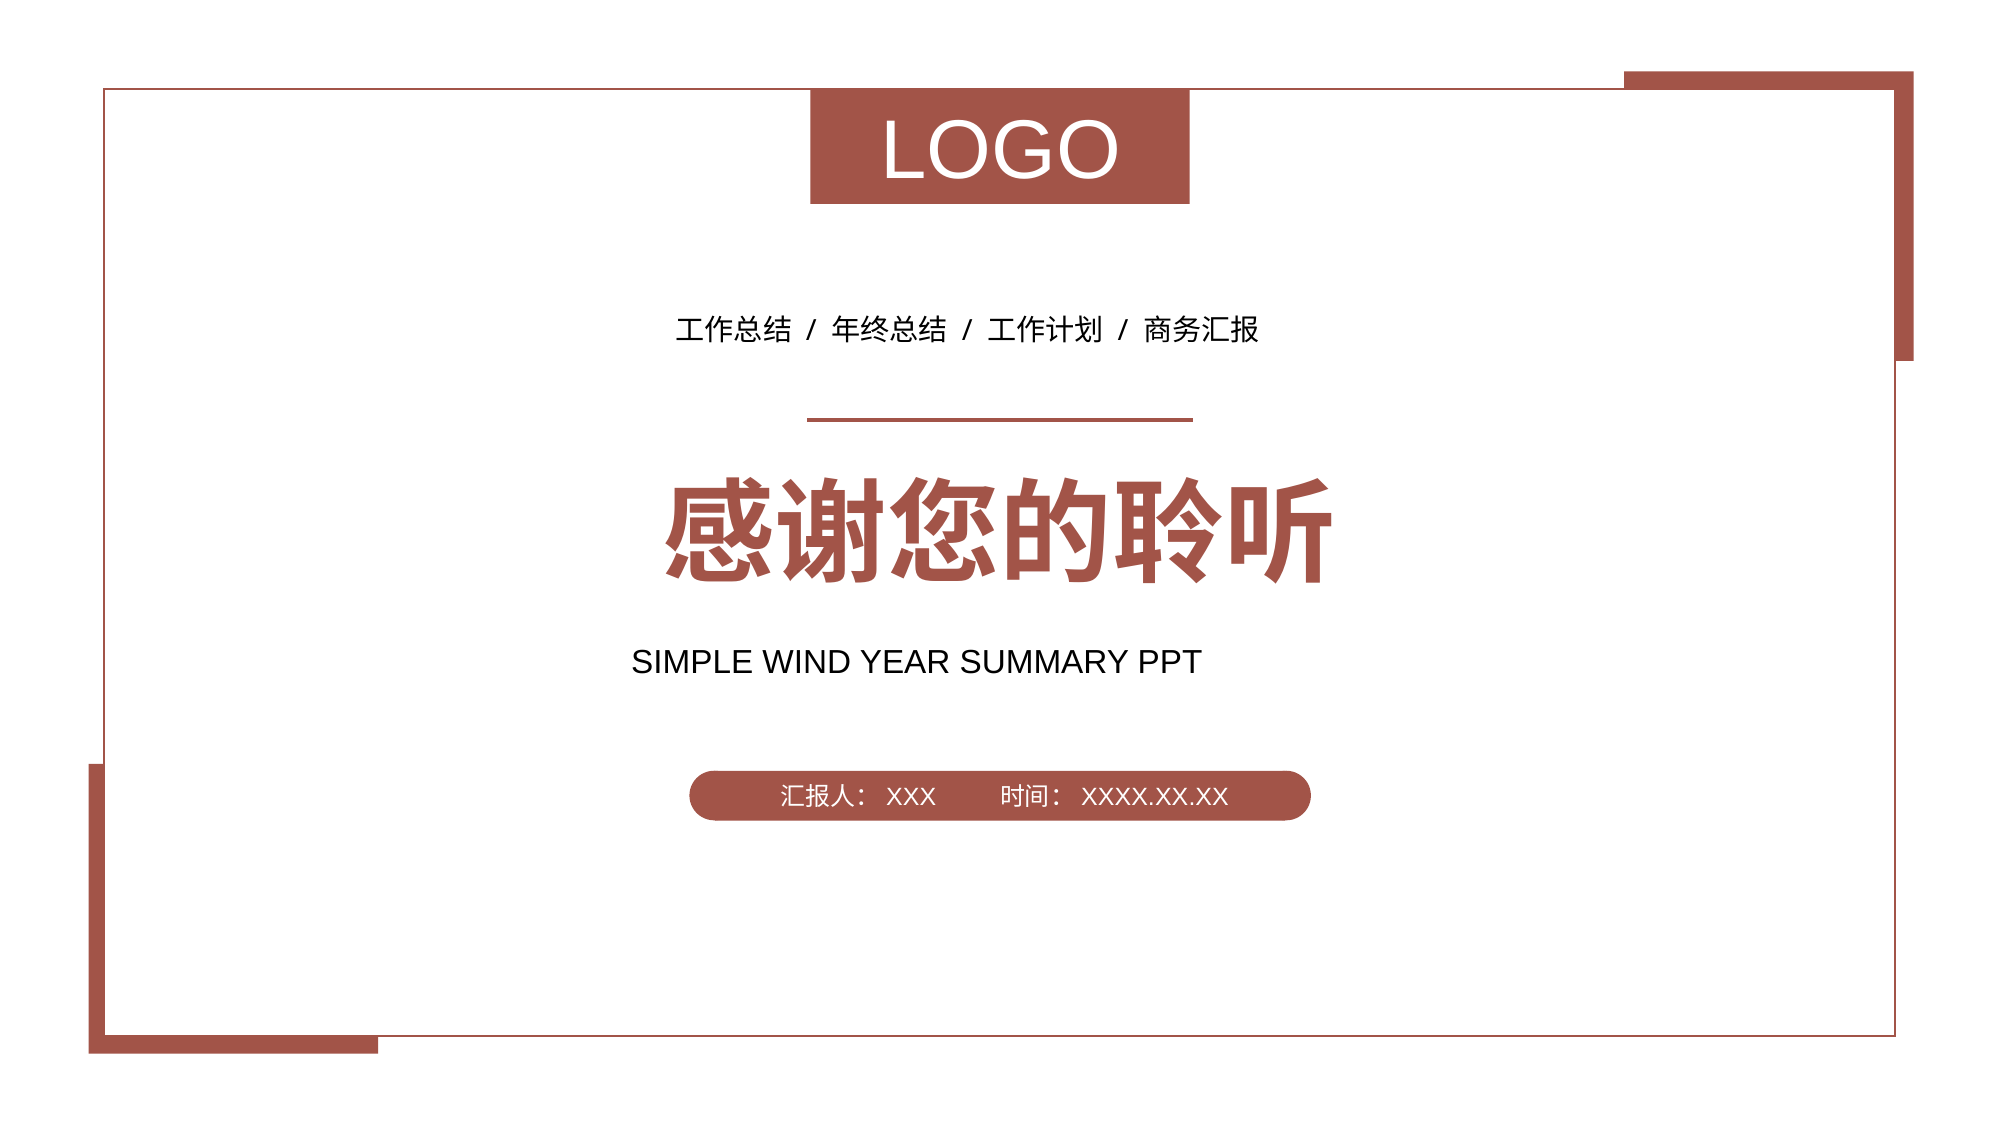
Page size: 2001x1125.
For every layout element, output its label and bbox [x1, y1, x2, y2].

text_box [1623, 70, 1915, 362]
text_box [103, 88, 1896, 1037]
text_box [88, 763, 379, 1055]
text_box [470, 304, 1529, 821]
text_box [810, 87, 1235, 204]
